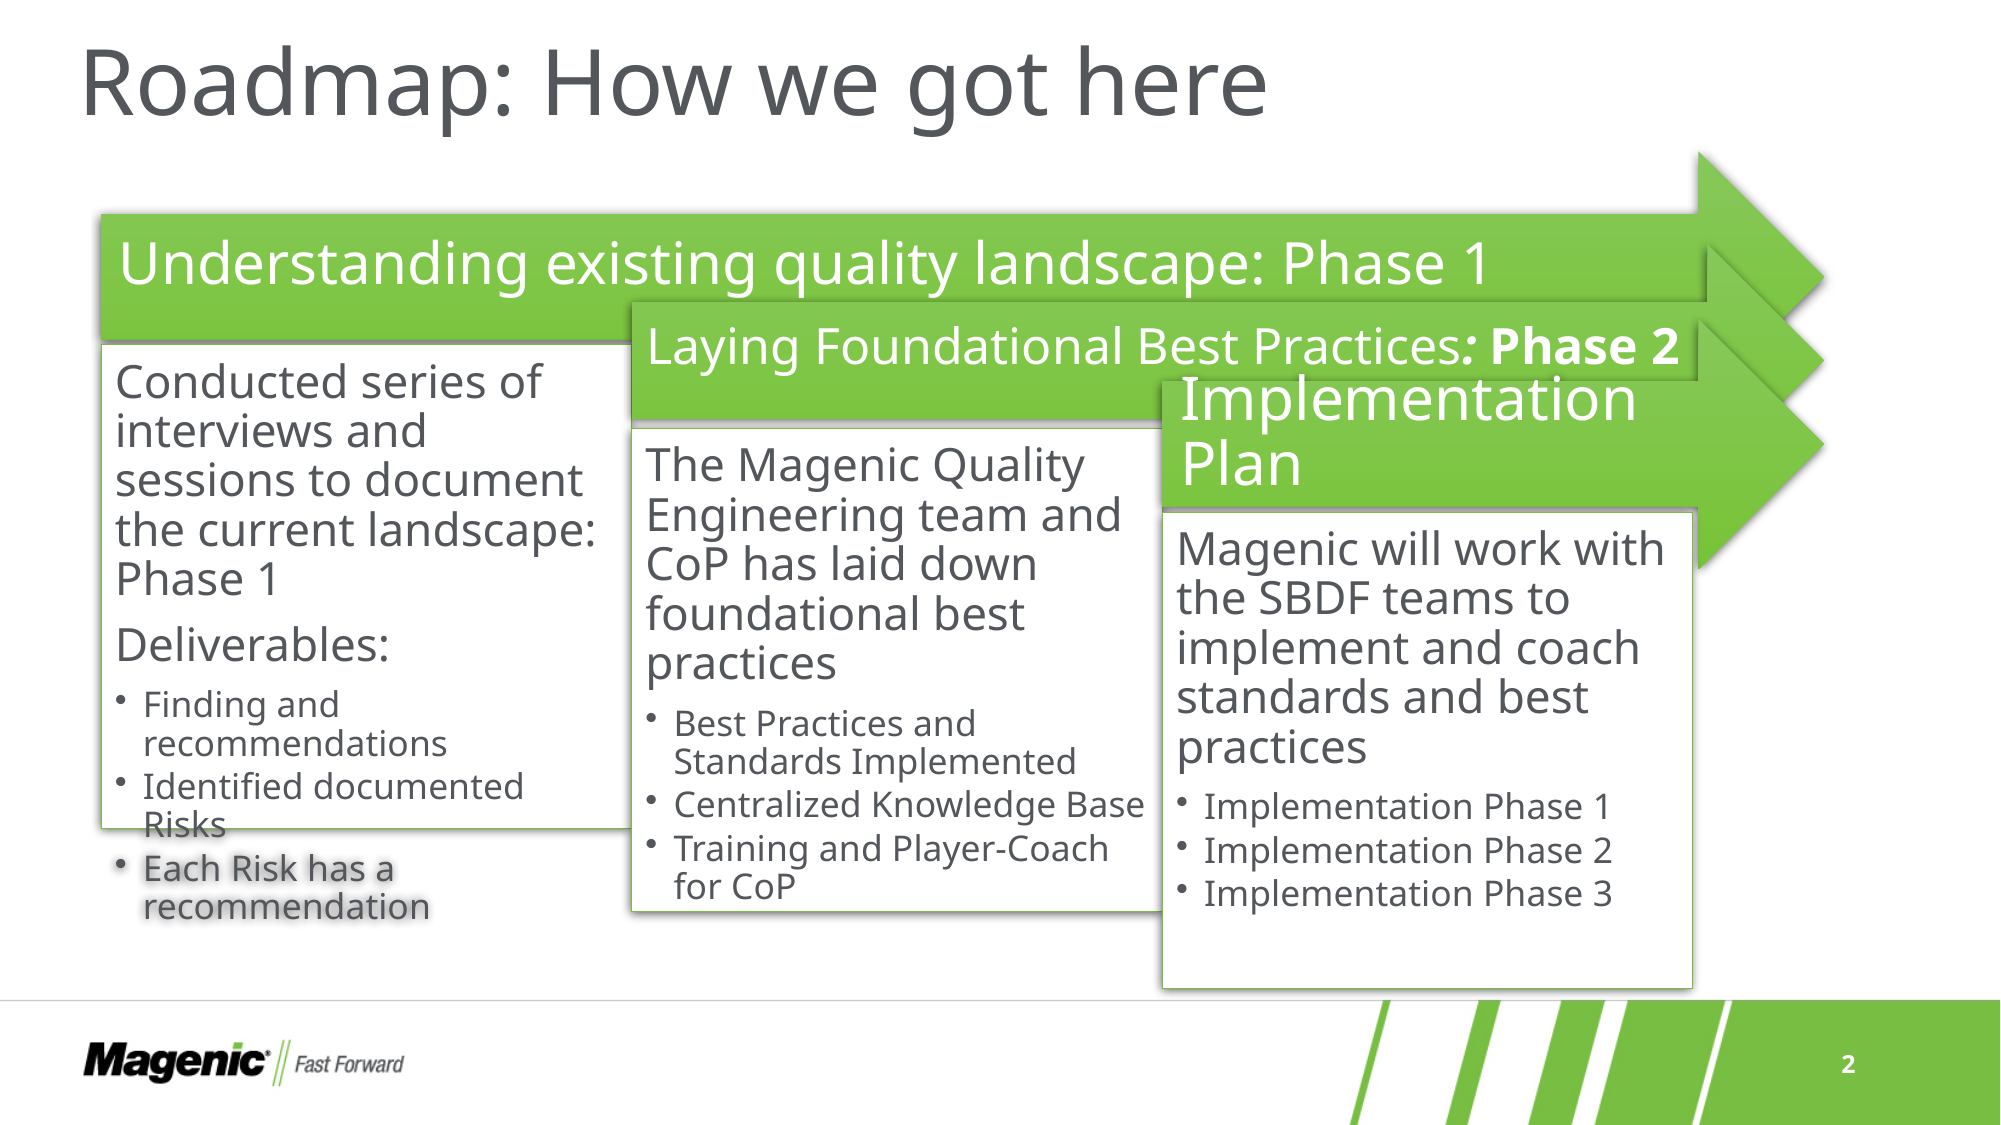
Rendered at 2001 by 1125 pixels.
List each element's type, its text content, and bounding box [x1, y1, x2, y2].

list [0, 149, 2000, 991]
title Roadmap: How we got here [63, 41, 1938, 131]
picture [0, 0, 2001, 1125]
